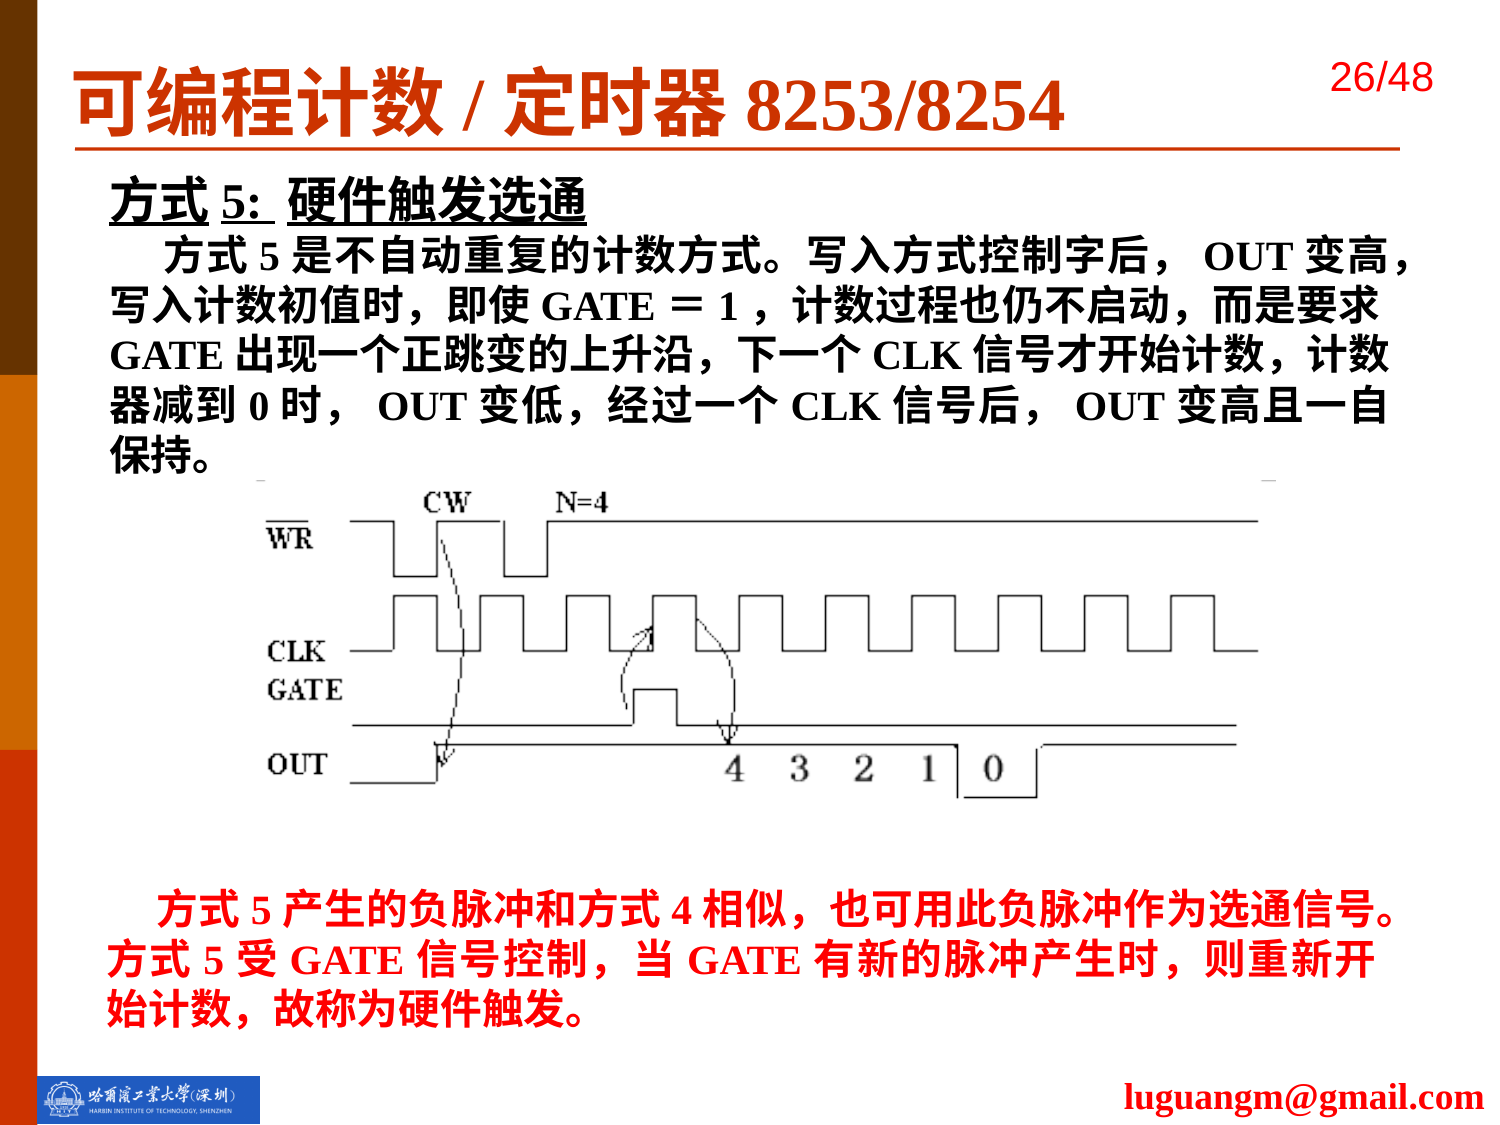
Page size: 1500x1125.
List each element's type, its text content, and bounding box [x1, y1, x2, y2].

text_box 方式5: 硬件触发选通 方式5是不自动重复的计数方式。写入方式控制字后，OUT变高，写入计数初值时，即使GATE＝1，计数过程也仍不启动，而是要求GATE出现一个正跳变的上升沿，下一个CLK信号才开始计数，计数器减到0时，OUT变低，经过一个CLK信号后，OUT变高且一自保持。 [94, 160, 1406, 486]
picture [37, 1076, 260, 1124]
text_box 方式5产生的负脉冲和方式4相似，也可用此负脉冲作为选通信号。方式5受GATE信号控制，当GATE有新的脉冲产生时，则重新开始计数，故称为硬件触发。 [91, 875, 1392, 1041]
text_box 可编程计数/定时器8253/8254 [55, 48, 1081, 153]
picture [247, 480, 1276, 833]
